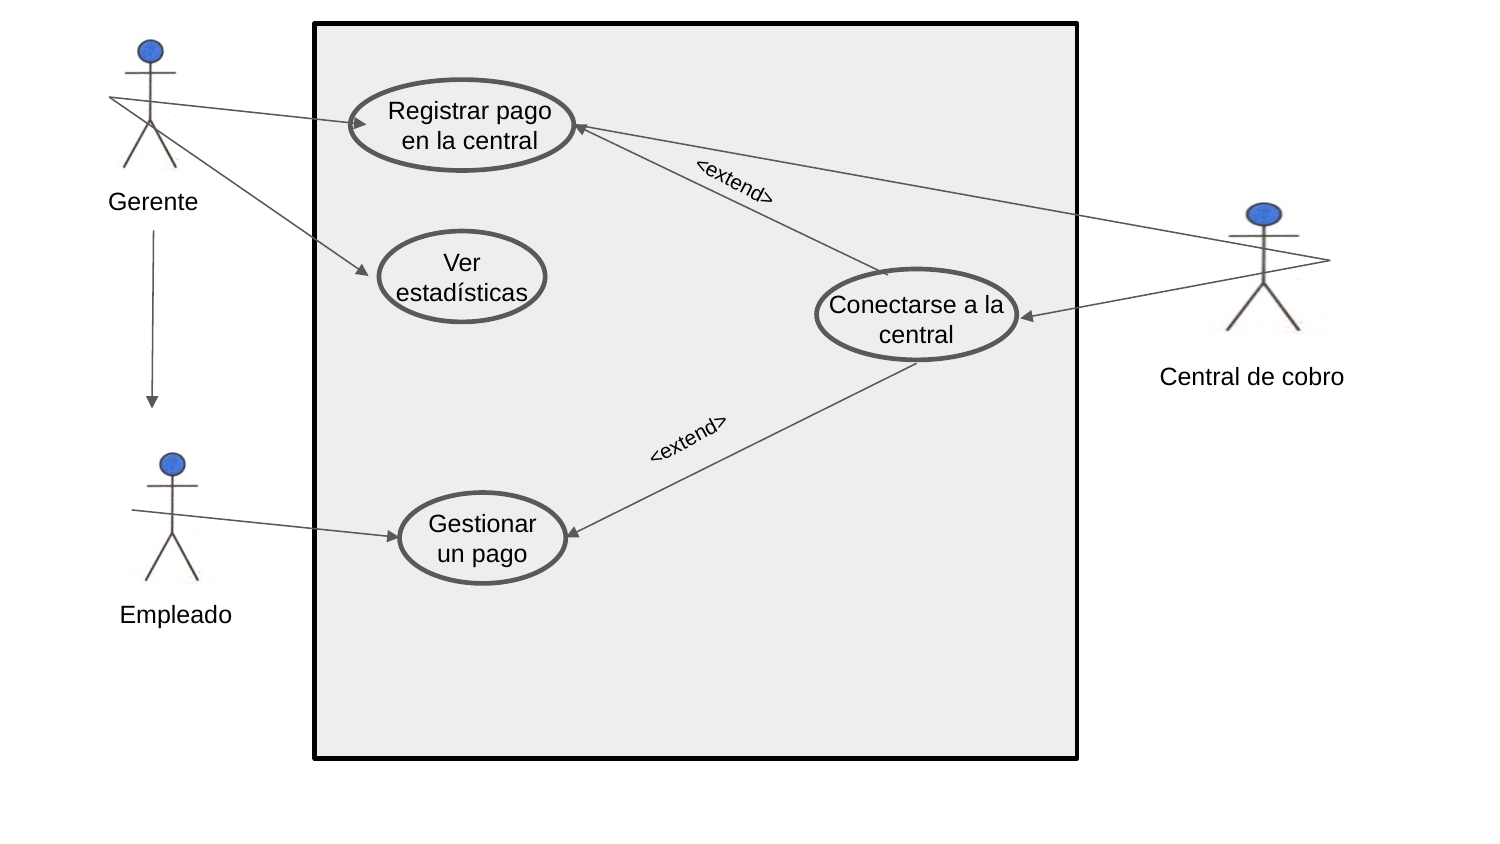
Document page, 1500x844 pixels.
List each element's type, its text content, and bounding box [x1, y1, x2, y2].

text_box [938, 269, 1015, 273]
text_box [894, 269, 958, 273]
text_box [573, 268, 889, 276]
text_box Gestionar un pago [399, 492, 566, 583]
text_box [314, 23, 1077, 123]
picture [108, 23, 199, 171]
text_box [220, 509, 400, 539]
picture [131, 436, 221, 584]
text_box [1020, 268, 1208, 320]
text_box [314, 326, 1077, 759]
text_box Empleado [82, 583, 270, 644]
text_box Central de cobro [1122, 345, 1383, 406]
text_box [573, 124, 1208, 261]
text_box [197, 96, 369, 277]
text_box Gerente [60, 170, 192, 231]
text_box Ver estadísticas [368, 231, 556, 321]
picture [1207, 186, 1331, 335]
text_box Conectarse a la central [812, 273, 1021, 364]
text_box Registrar pago en la central [366, 79, 574, 170]
text_box [314, 170, 812, 508]
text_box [565, 364, 917, 539]
